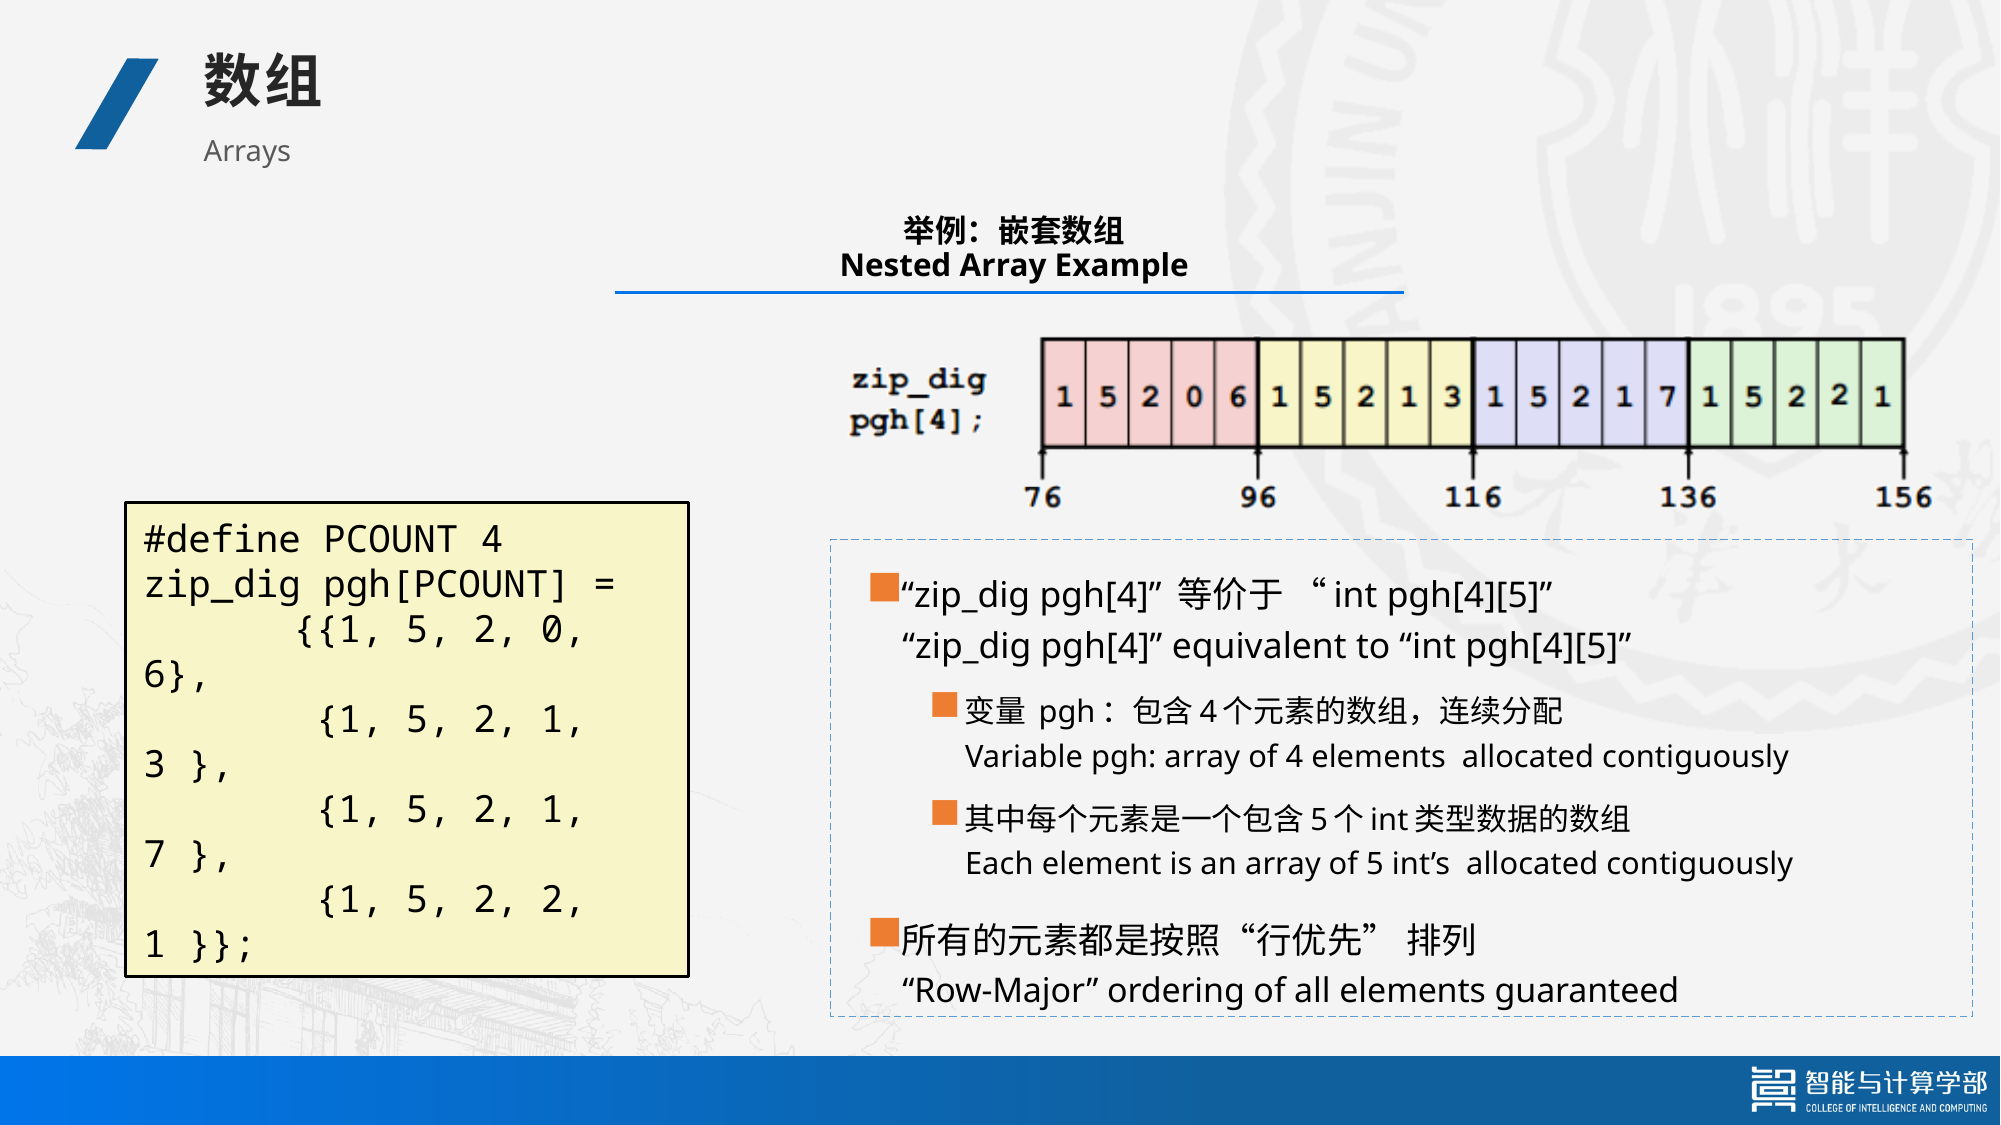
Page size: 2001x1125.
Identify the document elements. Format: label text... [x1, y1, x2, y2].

picture [830, 319, 1973, 524]
picture [1741, 1056, 1999, 1125]
list 数组 [188, 45, 1326, 124]
list Arrays [188, 128, 893, 192]
text_box #define PCOUNT 4 zip_dig pgh[PCOUNT] = {{1, 5, 2, 0, 6}, {1, 5, 2, 1, 3 }, {1, 5, 2, 1, 7 }, {1, 5, 2, 2, 1 }}; [125, 502, 689, 977]
title 举例：嵌套数组 Nested Array Example [167, 207, 1861, 291]
list “zip_dig pgh[4]” 等价于 “int pgh[4][5]” “zip_dig pgh[4]” equivalent to “int pgh[4][5]” 变量 pgh：包含4个元素的数组，连续分配 Variable pgh: array of 4 elements allocated contiguously 其中每个元素是一个包含5个int类型数据的数组 Each element is an array of 5 int’s allocated contiguously 所有的元素都是按照“行优先” 排列 “Row-Major” ordering of all elements guaranteed [830, 539, 1973, 1017]
